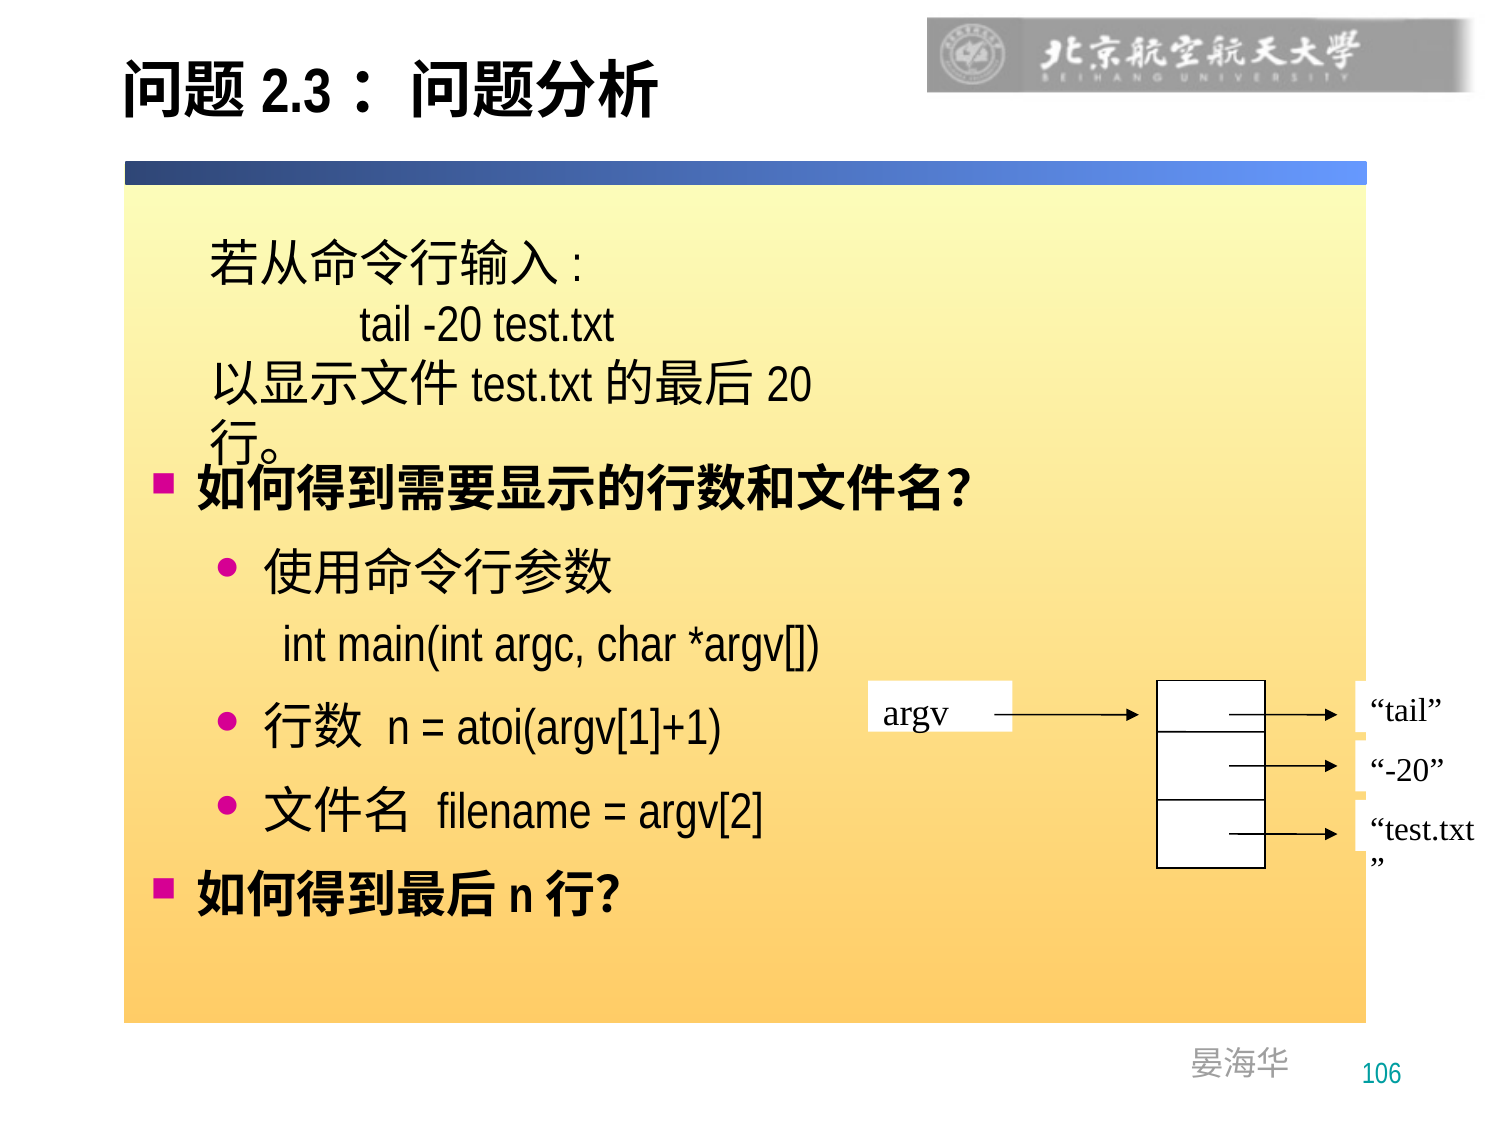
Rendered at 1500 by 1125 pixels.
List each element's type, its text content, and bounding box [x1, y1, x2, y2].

picture [927, 0, 1500, 102]
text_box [867, 680, 1500, 869]
list 如何得到需要显示的行数和文件名？ 使用命令行参数 int main(int argc, char *argv[]) 行数 n = atoi(argv[1]+1) 文件名 filename = argv[2] 如何得到最后n行？ [135, 455, 1302, 998]
text_box 若从命令行输入: tail -20 test.txt 以显示文件test.txt的最后20行。 [194, 224, 845, 479]
title 问题2.3：问题分析 [105, 25, 1450, 164]
slide_number 106 [1103, 1021, 1417, 1098]
